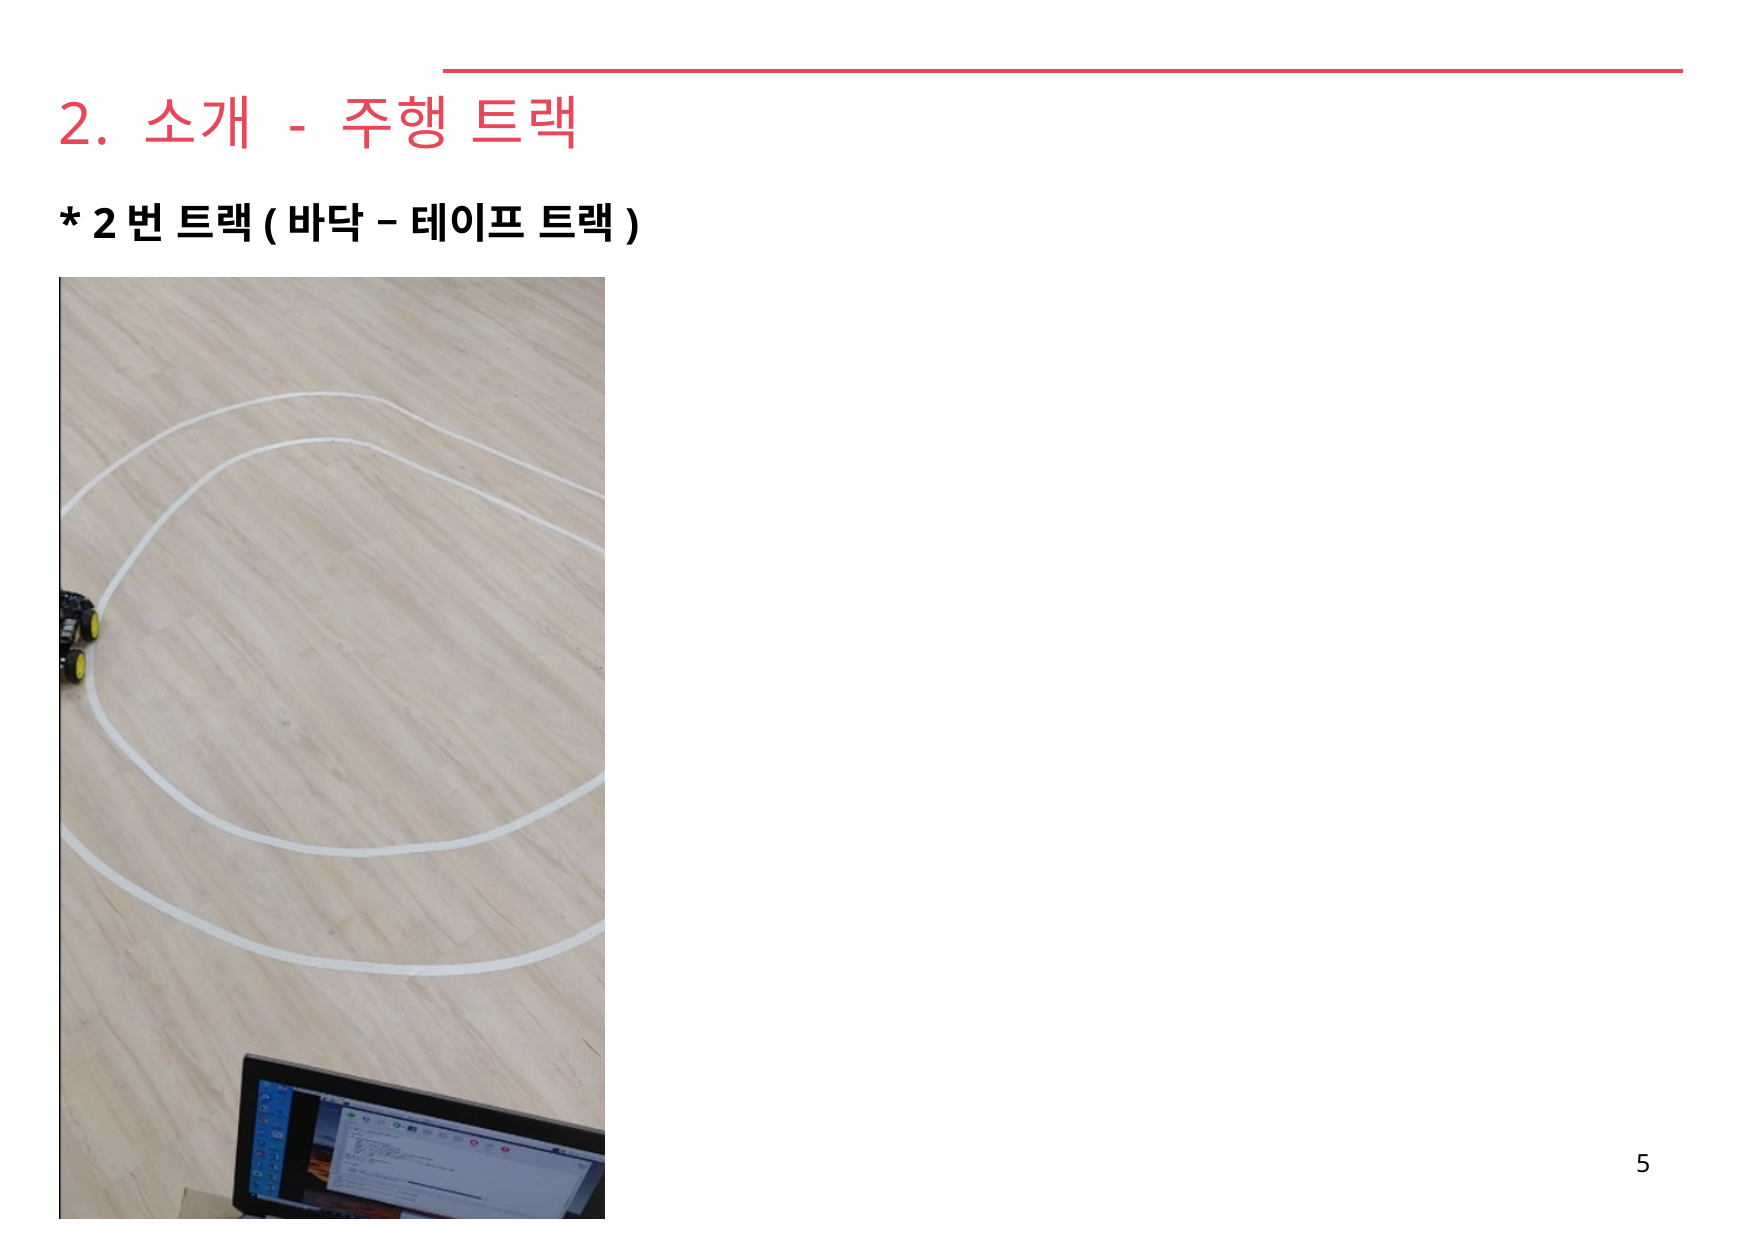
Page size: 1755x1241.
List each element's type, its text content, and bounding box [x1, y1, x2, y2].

text_box * 2번 트랙(바닥 – 테이프 트랙) [44, 189, 1078, 254]
title 2. 소개 - 주행 트랙 [59, 64, 1256, 249]
picture [58, 277, 605, 1219]
slide_number 5 [1621, 1139, 1718, 1200]
